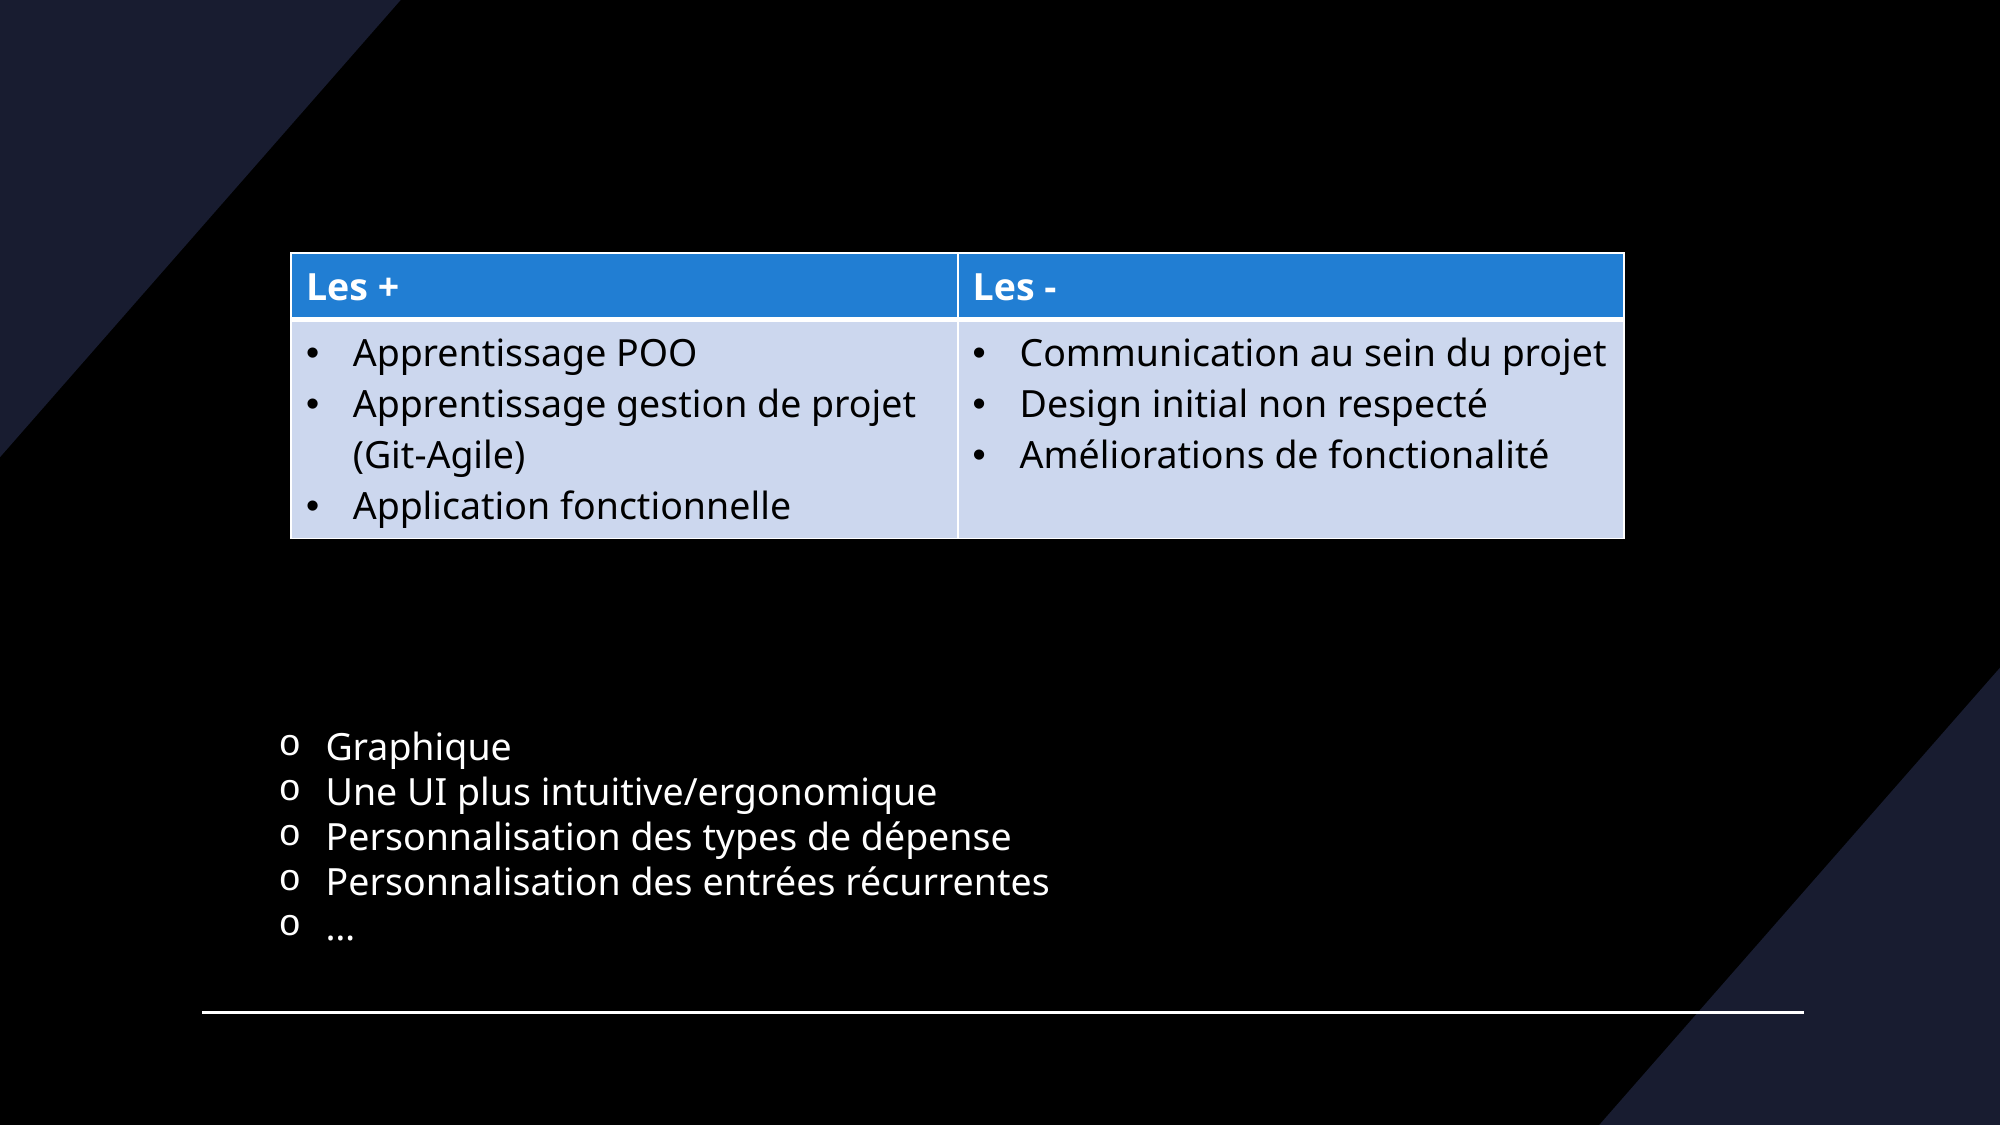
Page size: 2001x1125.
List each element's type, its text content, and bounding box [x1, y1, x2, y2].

table_header Les - [959, 254, 1623, 317]
text_box Graphique Une UI plus intuitive/ergonomique Personnalisation des types de dépense Personnalisation des entrées récurrentes … [263, 715, 1652, 956]
table_header Les + [292, 254, 957, 317]
table_cell Communication au sein du projet Design initial non respecté Améliorations de fonctionalité [959, 322, 1623, 538]
table_cell Apprentissage POO Apprentissage gestion de projet (Git-Agile) Application fonctionnelle [292, 322, 957, 538]
